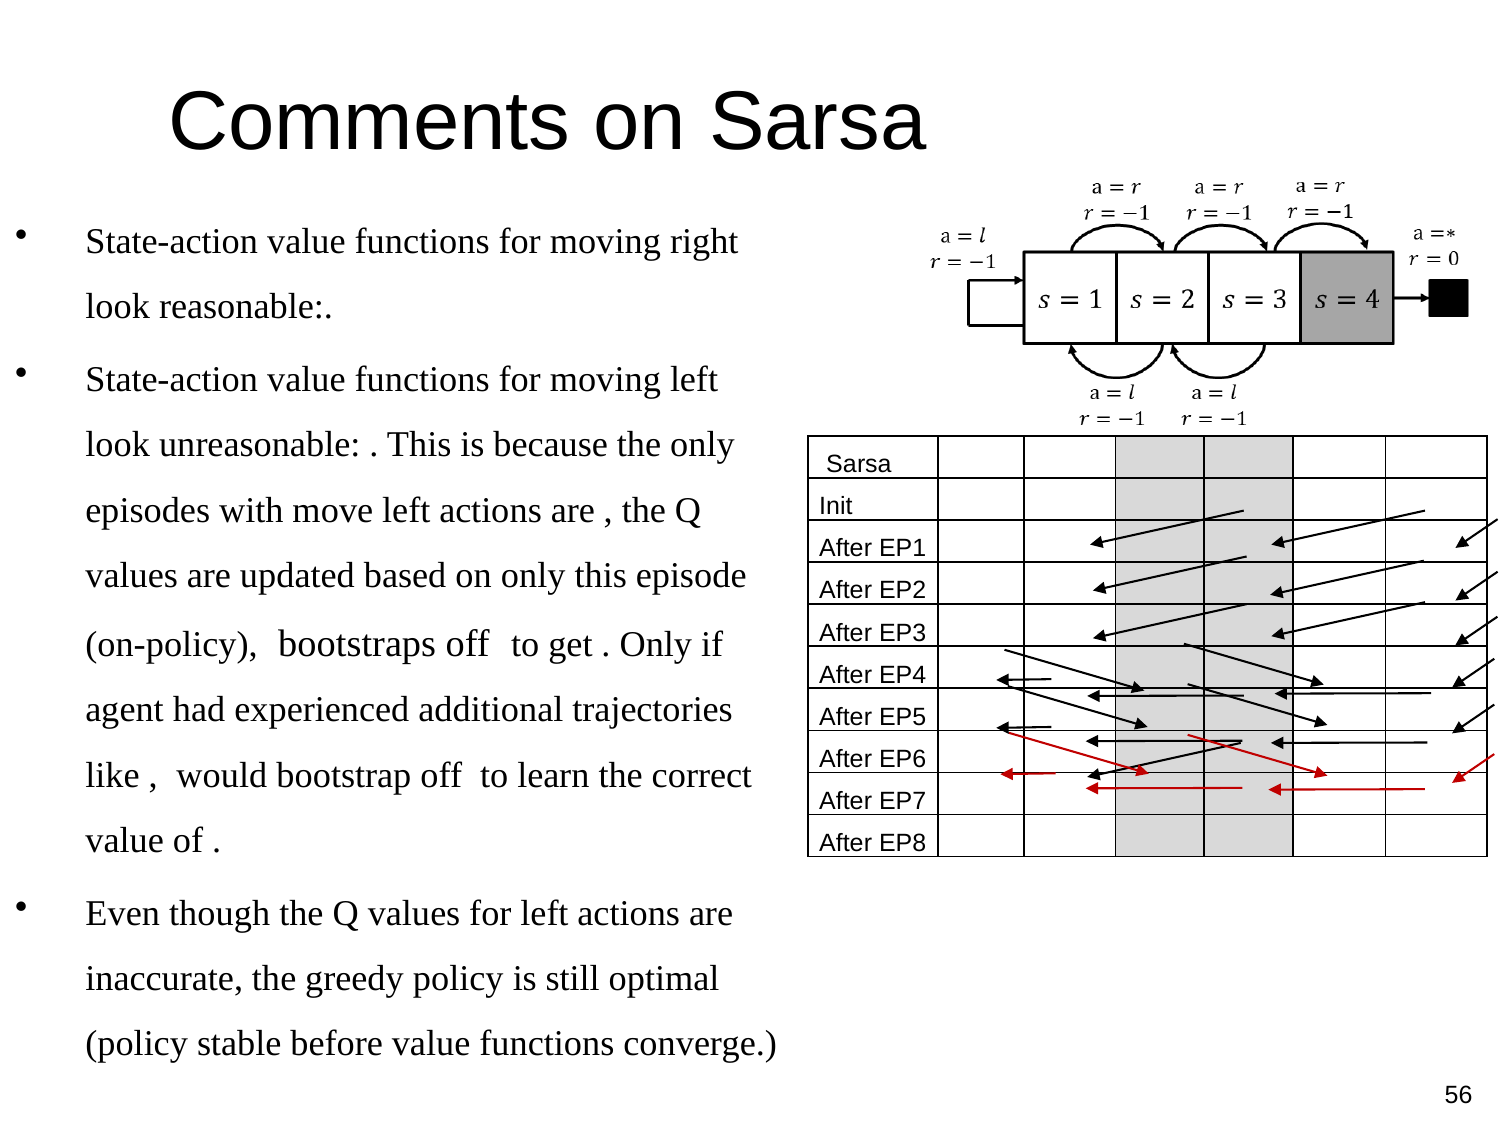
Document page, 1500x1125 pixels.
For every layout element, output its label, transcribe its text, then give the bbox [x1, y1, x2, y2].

slide_number 56 [1137, 1070, 1488, 1112]
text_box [1183, 643, 1324, 685]
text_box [1271, 510, 1426, 545]
picture [915, 165, 1474, 437]
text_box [1089, 510, 1244, 545]
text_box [1454, 616, 1498, 646]
title Comments on Sarsa [74, 44, 1021, 188]
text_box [1007, 700, 1148, 728]
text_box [1455, 518, 1498, 549]
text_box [1153, 751, 1183, 778]
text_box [1451, 658, 1495, 688]
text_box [1455, 571, 1498, 601]
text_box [1008, 732, 1150, 774]
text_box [1451, 753, 1495, 784]
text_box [1187, 734, 1328, 776]
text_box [1269, 560, 1425, 596]
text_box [1271, 601, 1426, 637]
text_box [1187, 683, 1328, 726]
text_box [1092, 556, 1247, 591]
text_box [1092, 603, 1247, 639]
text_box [1451, 704, 1495, 734]
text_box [1004, 649, 1145, 691]
